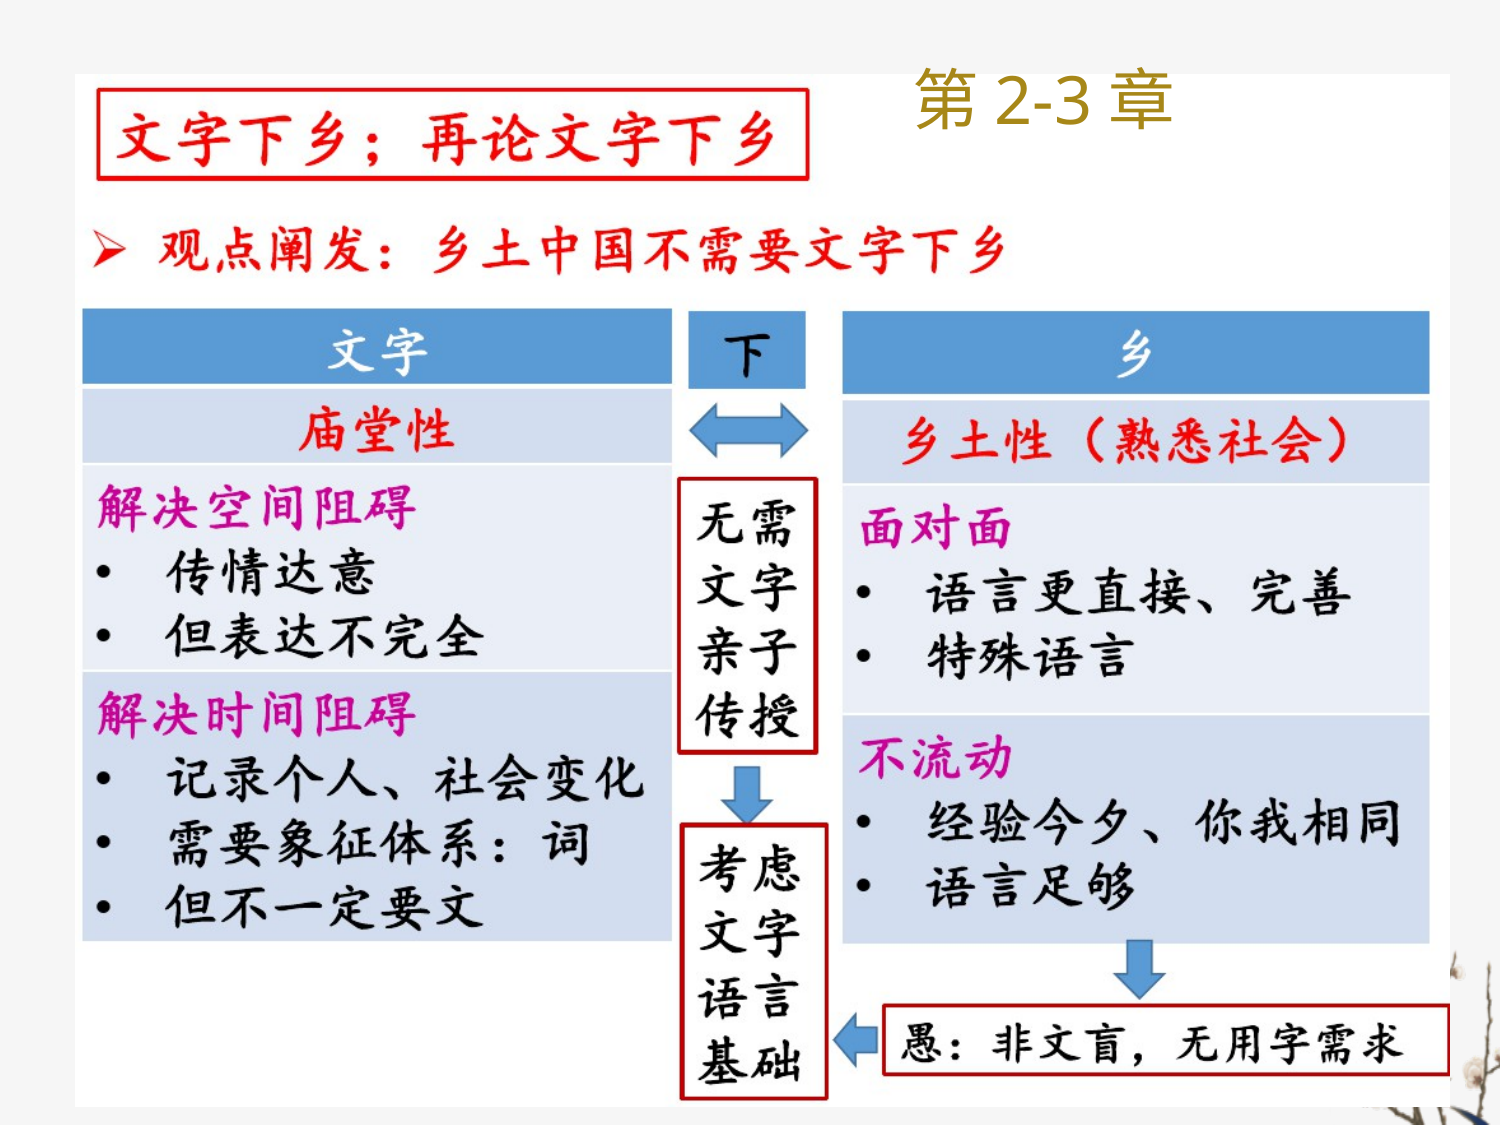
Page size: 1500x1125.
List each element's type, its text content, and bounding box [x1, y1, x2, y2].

picture [74, 74, 1500, 1125]
text_box 第2-3章 [762, 50, 1325, 74]
